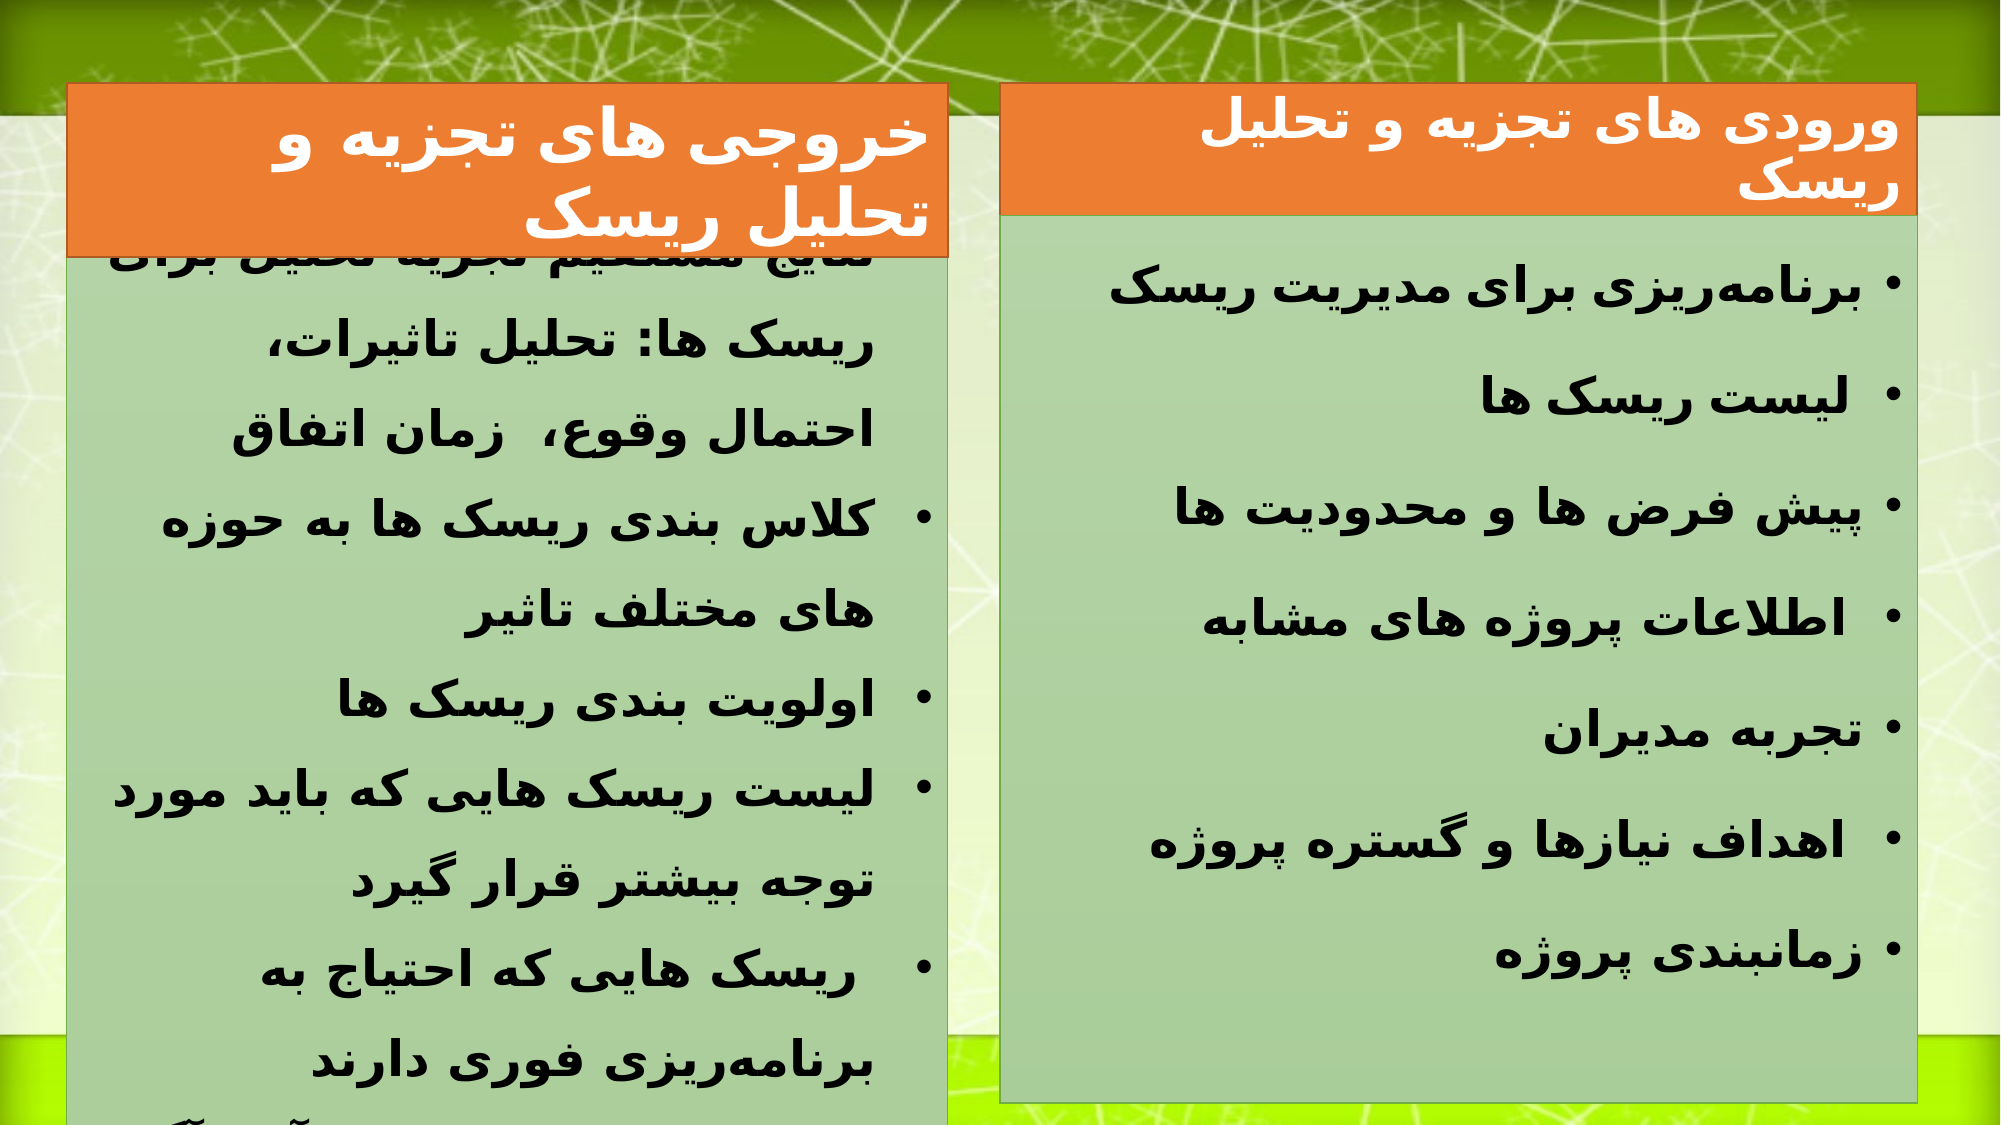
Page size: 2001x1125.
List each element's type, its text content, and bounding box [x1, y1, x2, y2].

picture [0, 0, 2001, 1125]
title ورودی های تجزیه و تحلیل ریسک [999, 82, 1918, 215]
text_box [66, 82, 948, 1104]
list برنامه‌ریزی برای مدیریت ریسک لیست ریسک ها پیش فرض ها و محدودیت ها اطلاعات پروژه های مشابه تجربه مدیران اهداف نیازها و گستره پروژه زمانبندی پروژه [999, 215, 1918, 1104]
